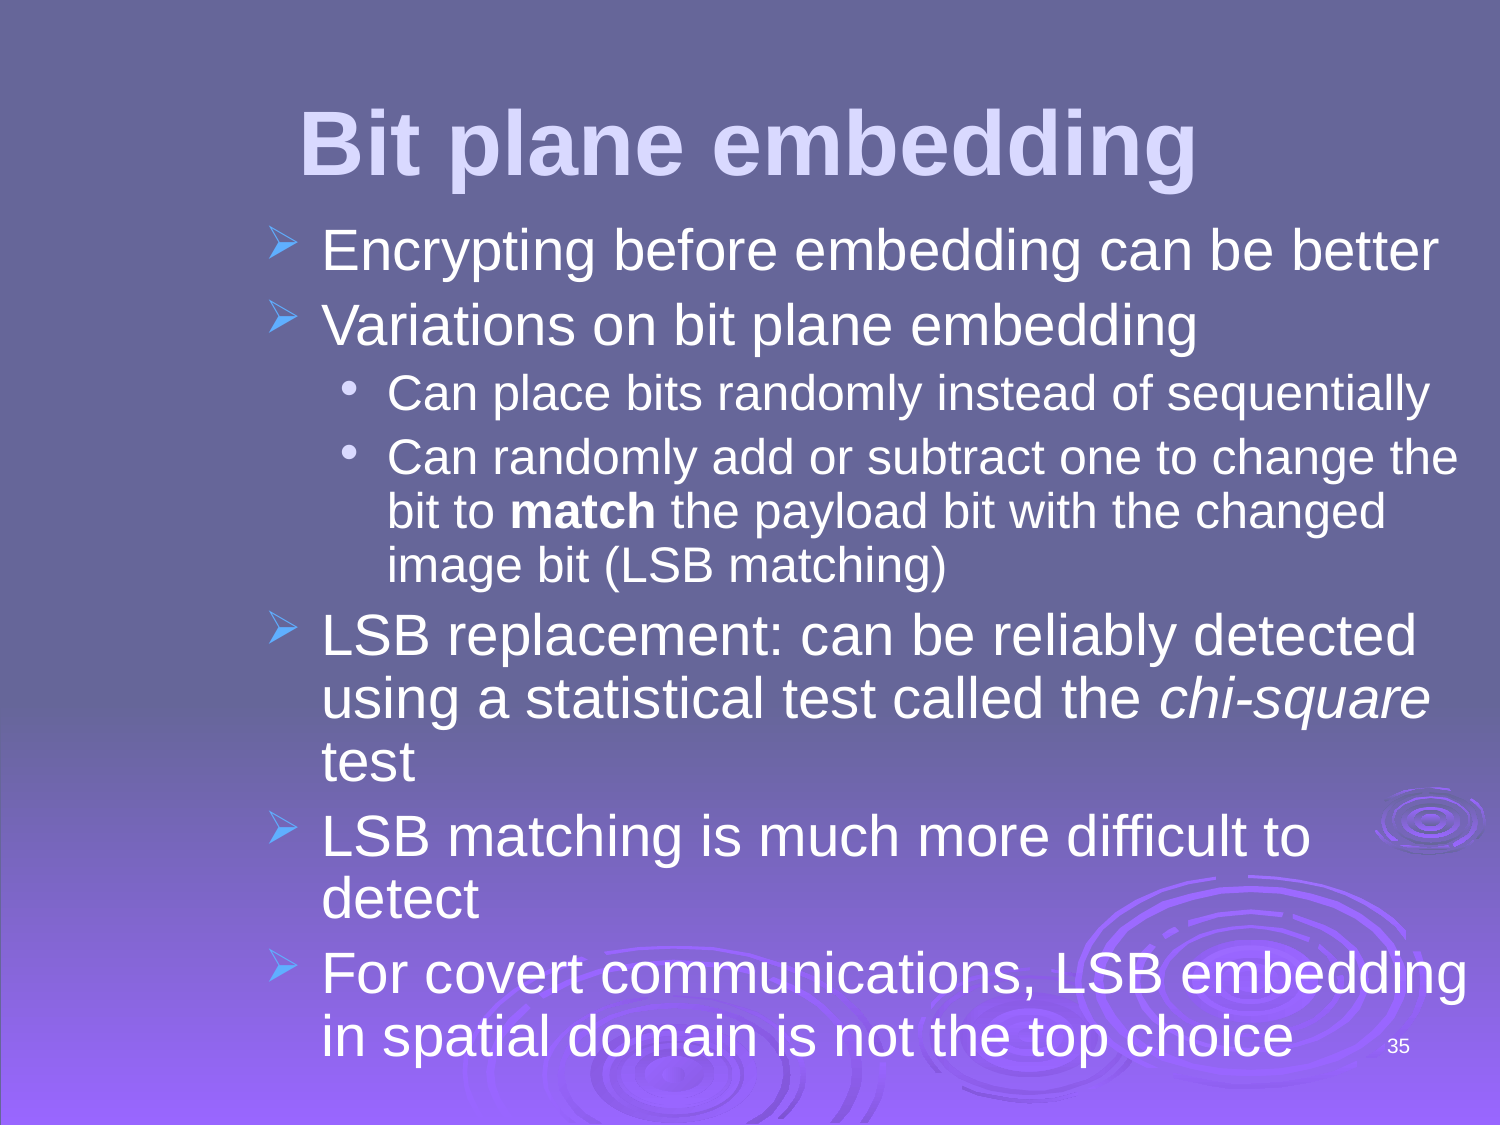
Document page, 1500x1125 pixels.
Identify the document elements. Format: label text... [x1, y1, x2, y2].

slide_number 35 [1074, 1024, 1426, 1101]
list Encrypting before embedding can be better Variations on bit plane embedding Can place bits randomly instead of sequentially Can randomly add or subtract one to change the bit to match the payload bit with the changed image bit (LSB matching) LSB replacement: can be reliably detected using a statistical test called the chi-square test LSB matching is much more difficult to detect For covert communications, LSB embedding in spatial domain is not the top choice [249, 212, 1500, 1076]
title Bit plane embedding [74, 45, 1426, 233]
